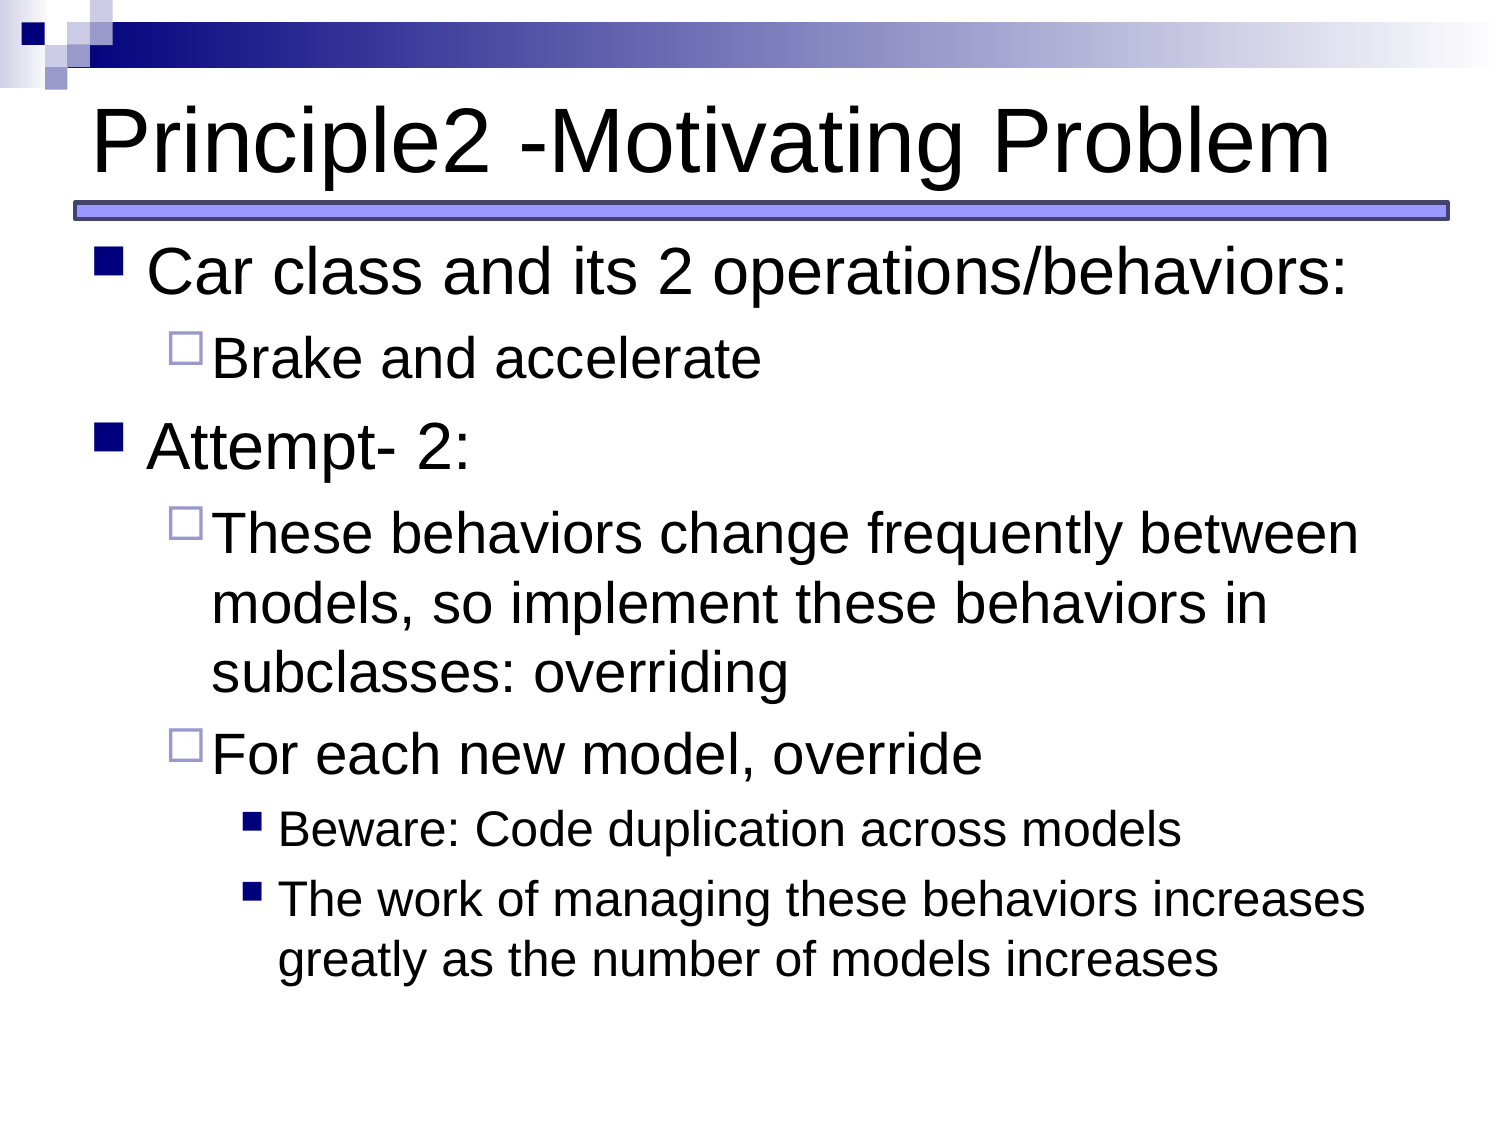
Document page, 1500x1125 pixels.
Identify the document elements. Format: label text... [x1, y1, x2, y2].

list Car class and its 2 operations/behaviors: Brake and accelerate Attempt- 2: These behaviors change frequently between models, so implement these behaviors in subclasses: overriding For each new model, override Beware: Code duplication across models The work of managing these behaviors increases greatly as the number of models increases [75, 220, 1425, 964]
title Principle2 -Motivating Problem [75, 22, 1425, 220]
